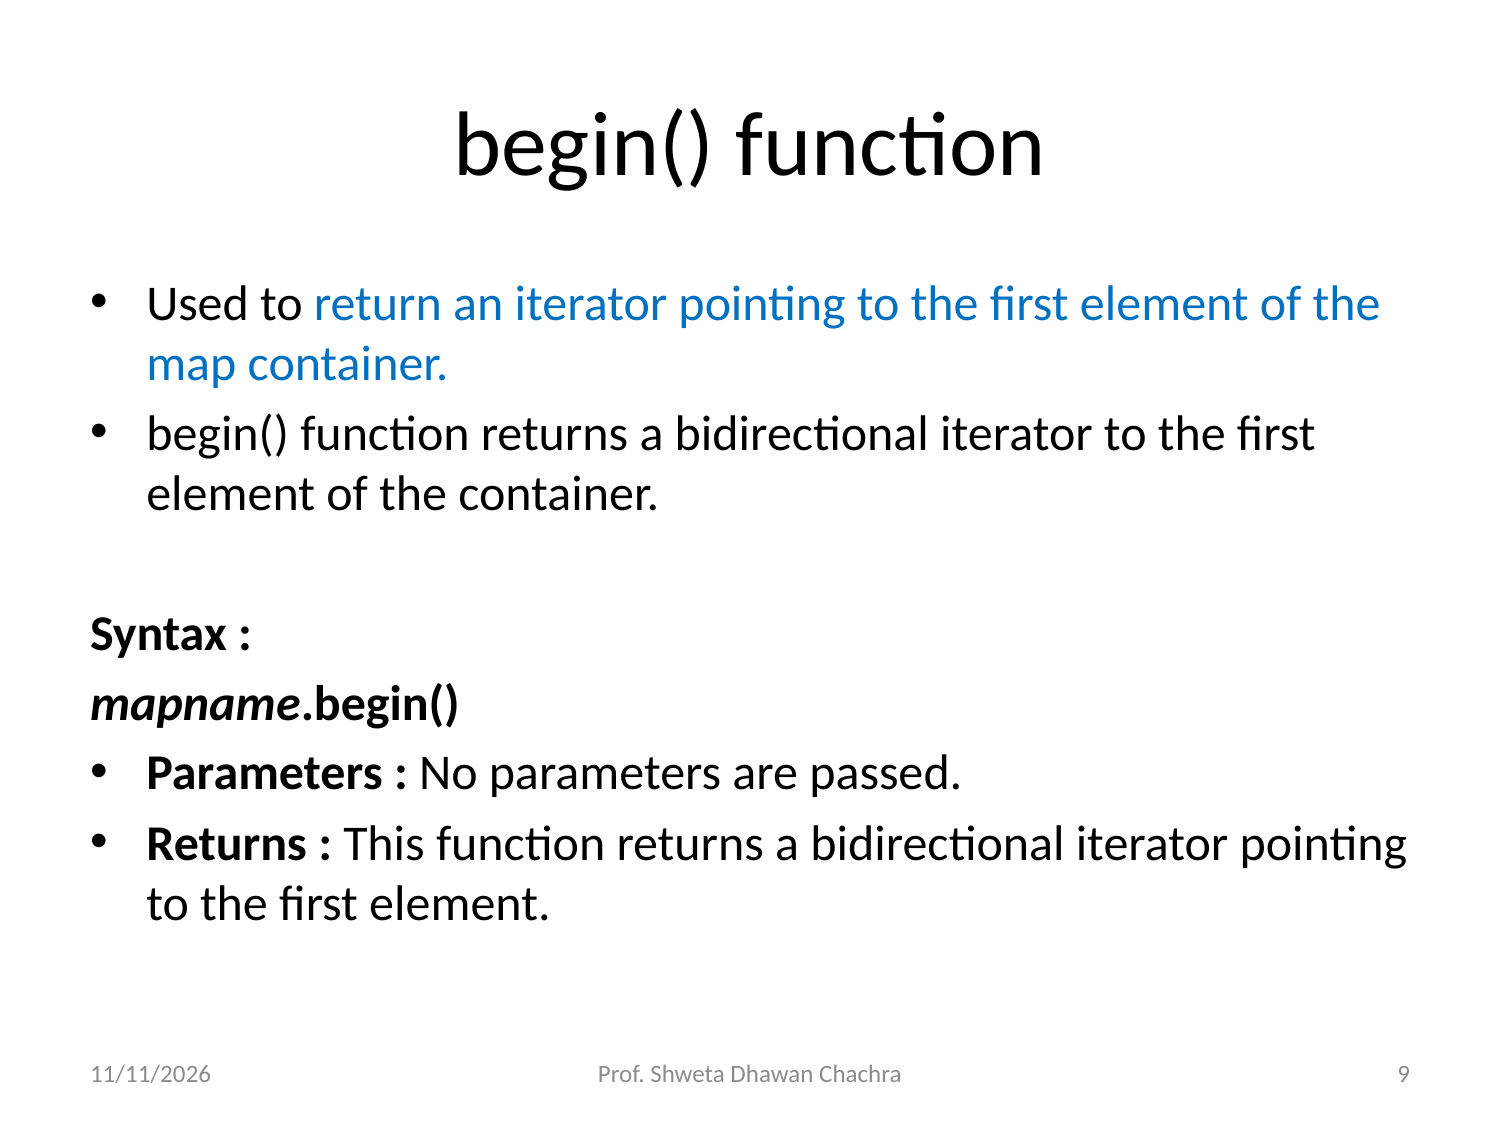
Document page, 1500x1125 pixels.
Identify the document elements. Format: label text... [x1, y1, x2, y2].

slide_number 9 [1074, 1042, 1425, 1103]
list Used to return an iterator pointing to the first element of the map container. begin() function returns a bidirectional iterator to the first element of the container. Syntax : mapname.begin() Parameters : No parameters are passed. Returns : This function returns a bidirectional iterator pointing to the first element. [75, 262, 1425, 1005]
footer Prof. Shweta Dhawan Chachra [512, 1042, 988, 1103]
title begin() function [75, 45, 1425, 233]
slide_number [75, 1042, 425, 1103]
